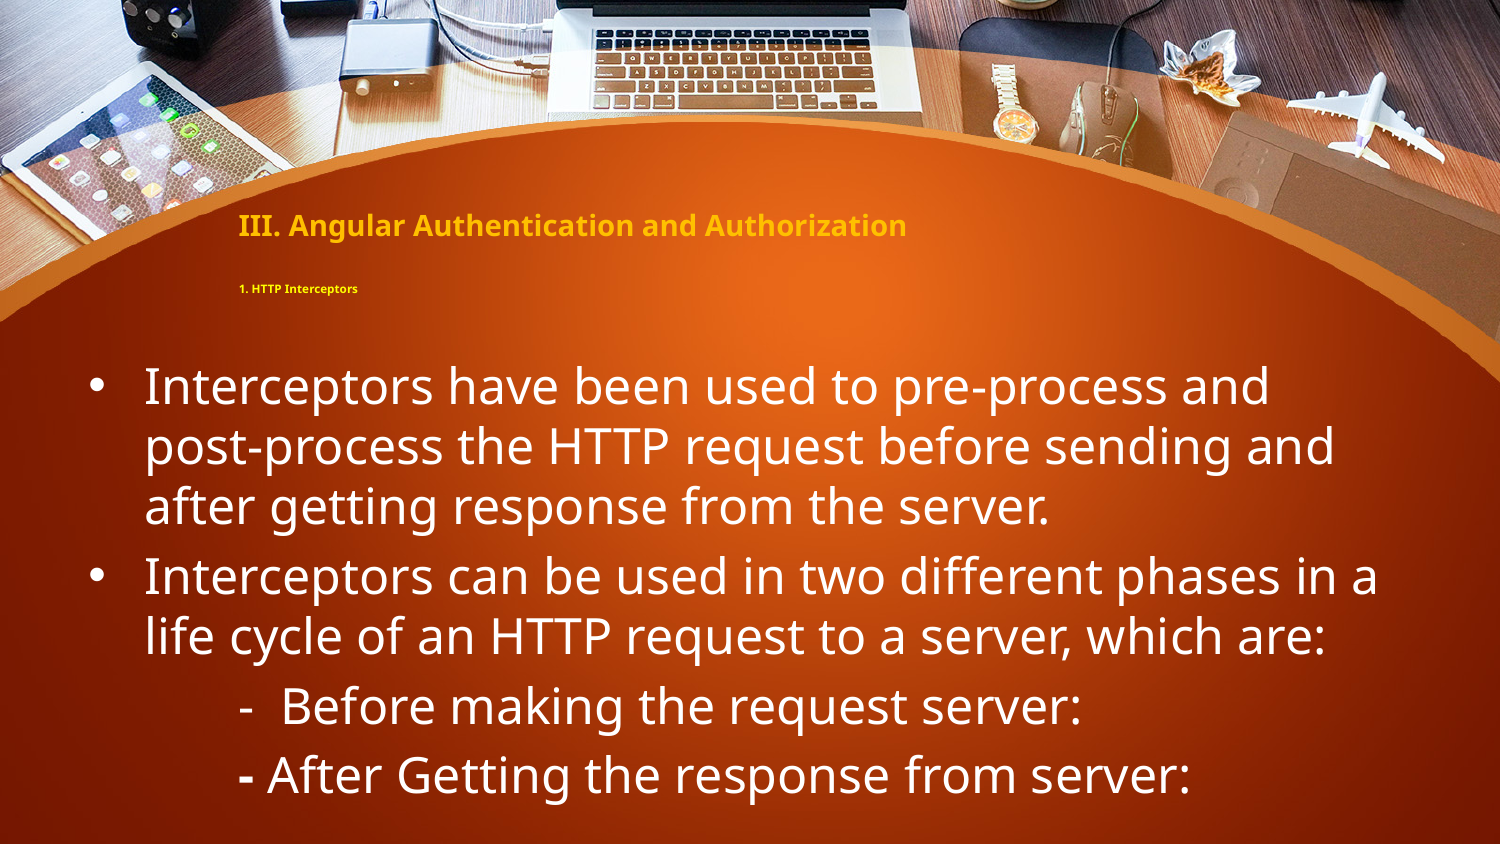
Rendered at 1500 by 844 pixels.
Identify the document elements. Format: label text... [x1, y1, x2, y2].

text_box III. Angular Authentication and Authorization [223, 199, 1352, 275]
text_box Interceptors have been used to pre-process and post-process the HTTP request before sending and after getting response from the server. Interceptors can be used in two different phases in a life cycle of an HTTP request to a server, which are: - Before making the request server: - After Getting the response from server: [73, 346, 1402, 798]
text_box 1. HTTP Interceptors [223, 274, 976, 350]
picture [0, 0, 1500, 844]
